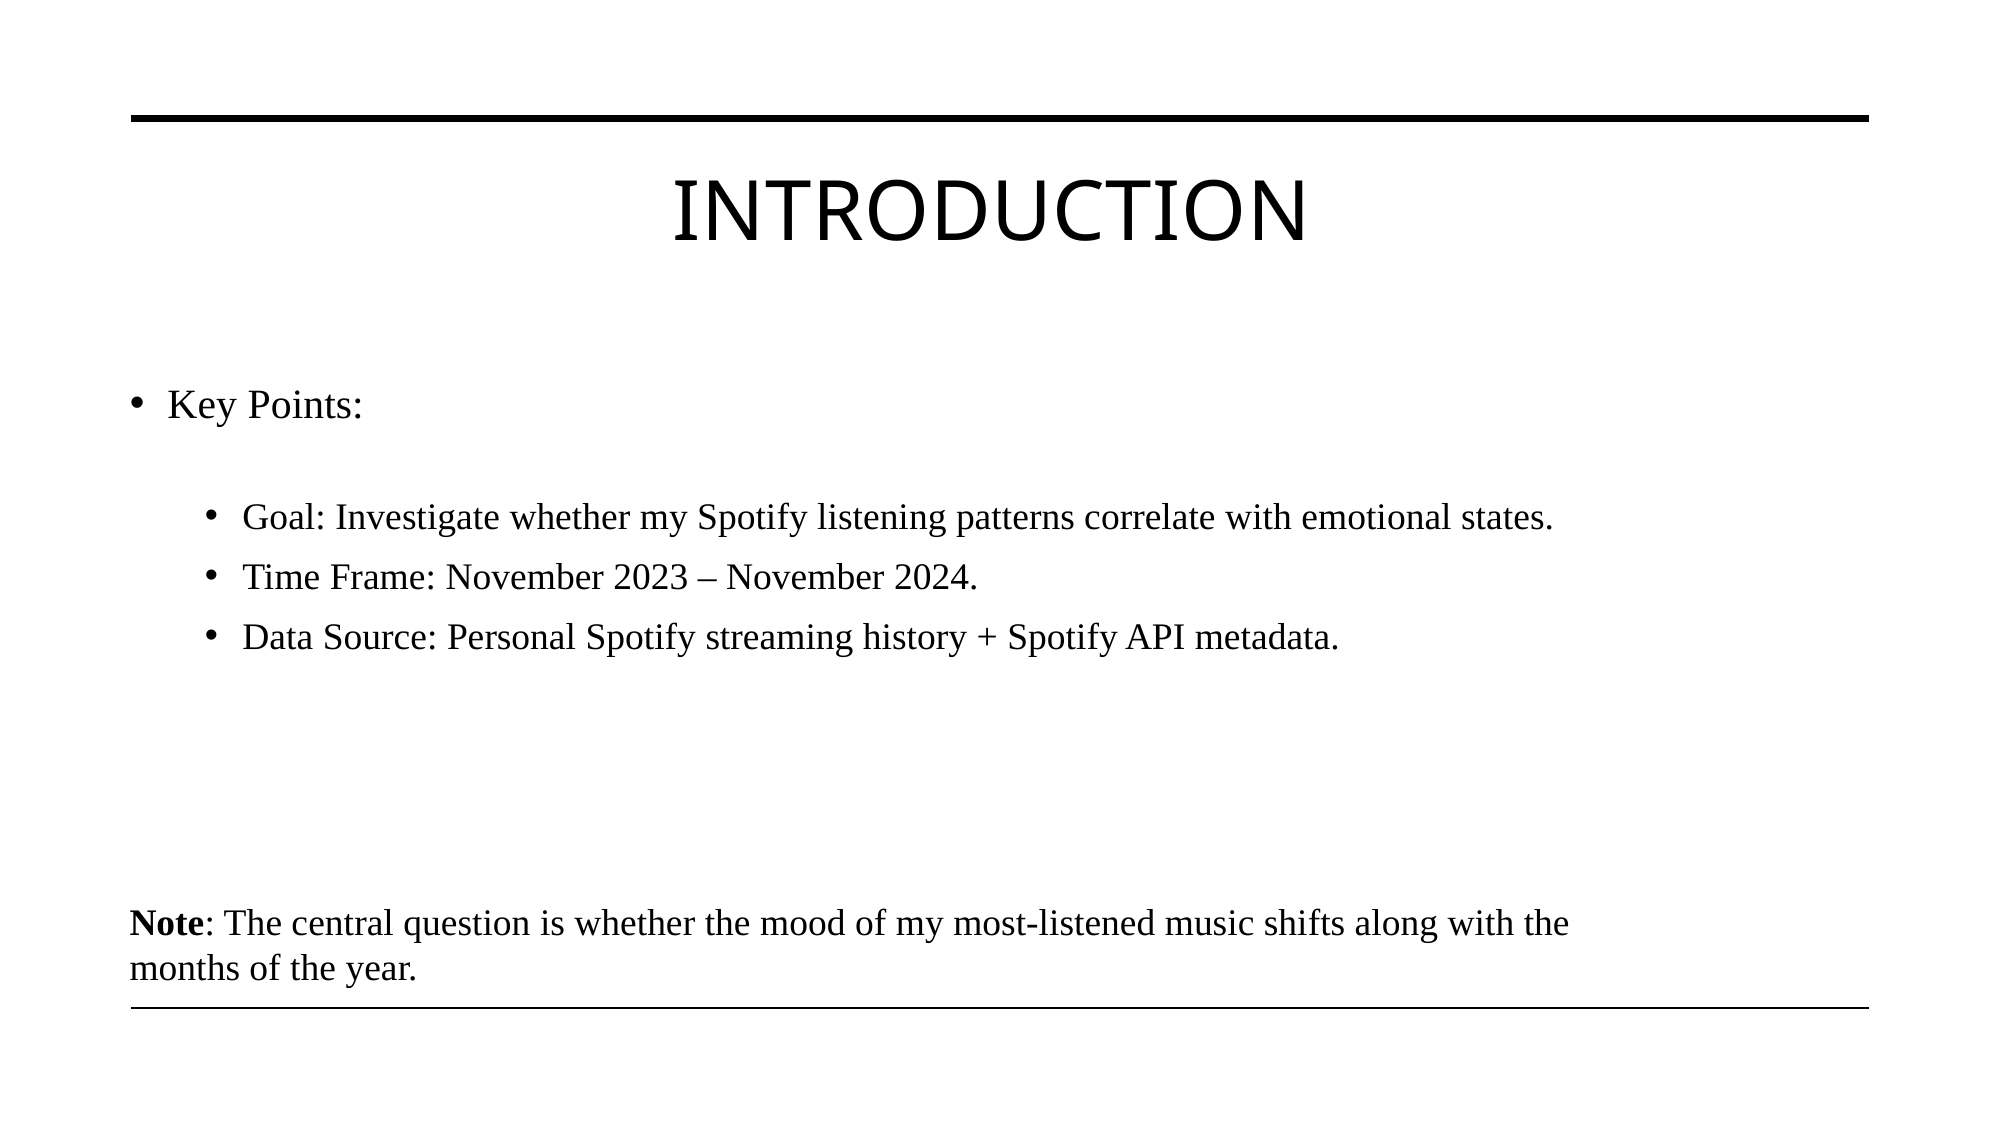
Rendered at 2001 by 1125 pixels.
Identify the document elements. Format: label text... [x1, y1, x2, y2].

title ıNTRODUCTION [114, 149, 1869, 364]
list Key Points: Goal: Investigate whether my Spotify listening patterns correlate with emotional states. Time Frame: November 2023 – November 2024. Data Source: Personal Spotify streaming history + Spotify API metadata. [114, 364, 1869, 703]
text_box Note: The central question is whether the mood of my most-listened music shifts along with the months of the year. [114, 890, 1680, 996]
